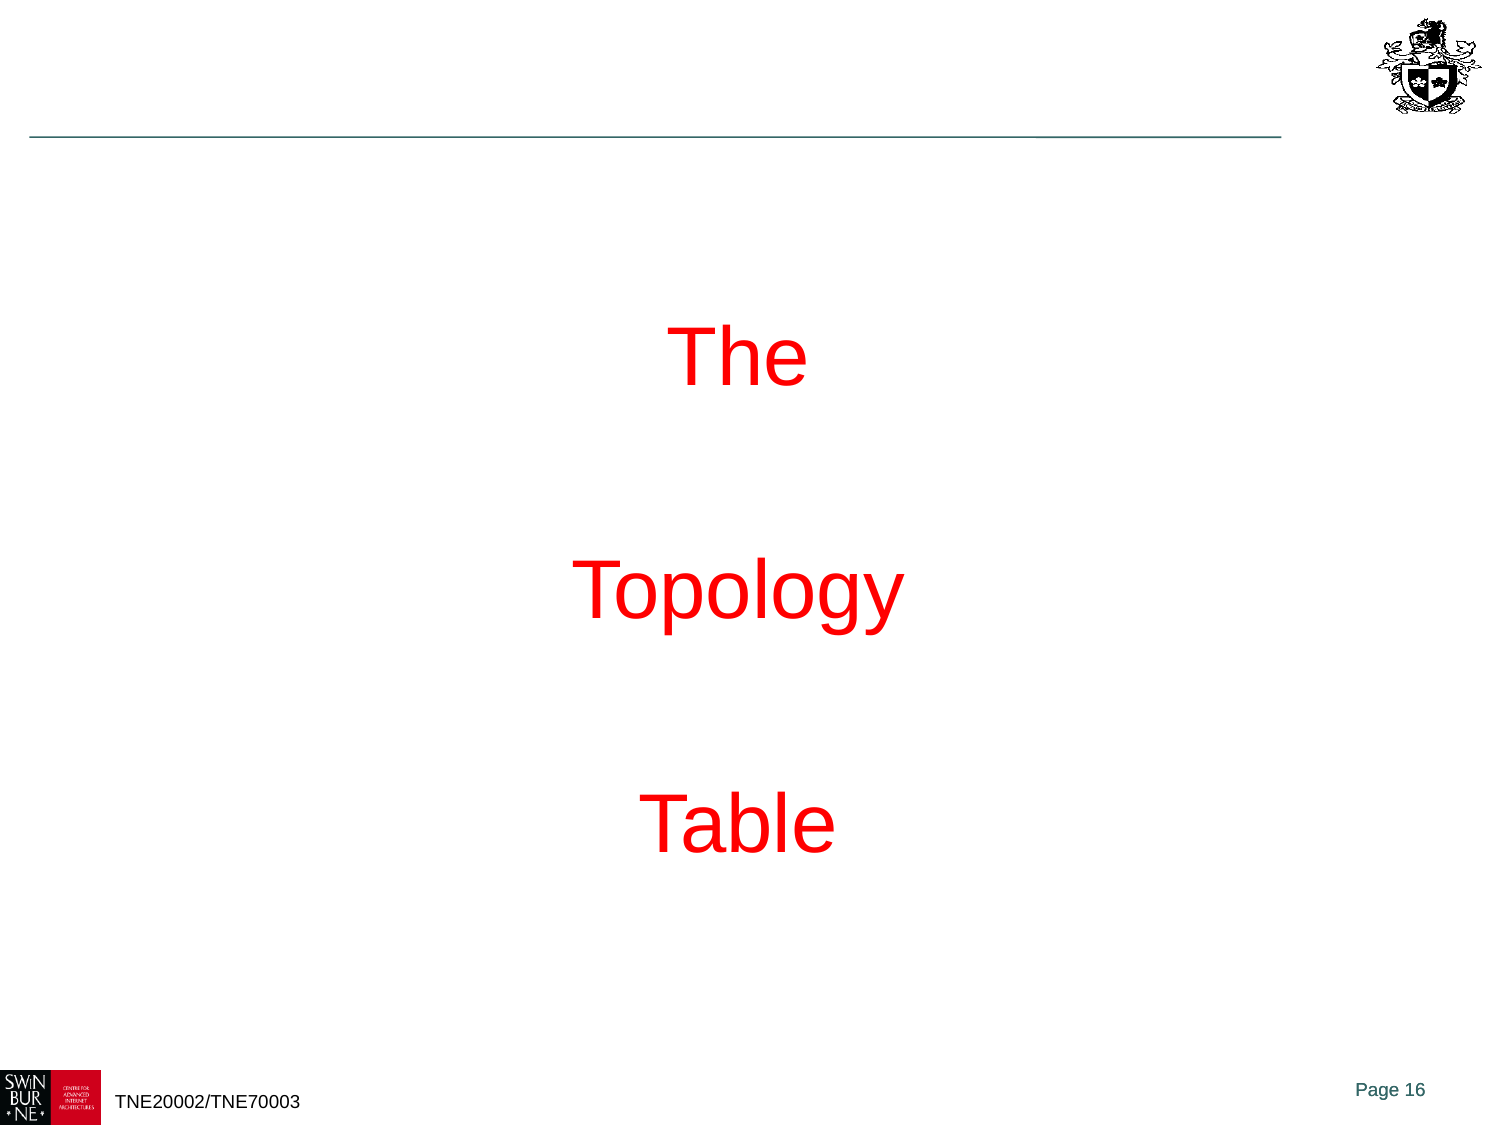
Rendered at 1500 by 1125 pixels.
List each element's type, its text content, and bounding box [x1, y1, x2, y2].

footer TNE20002/TNE70003 [100, 1082, 325, 1125]
picture [1376, 18, 1482, 114]
picture [0, 1070, 101, 1125]
list The Topology Table [17, 208, 1459, 964]
slide_number Page 16 [1340, 1070, 1459, 1118]
